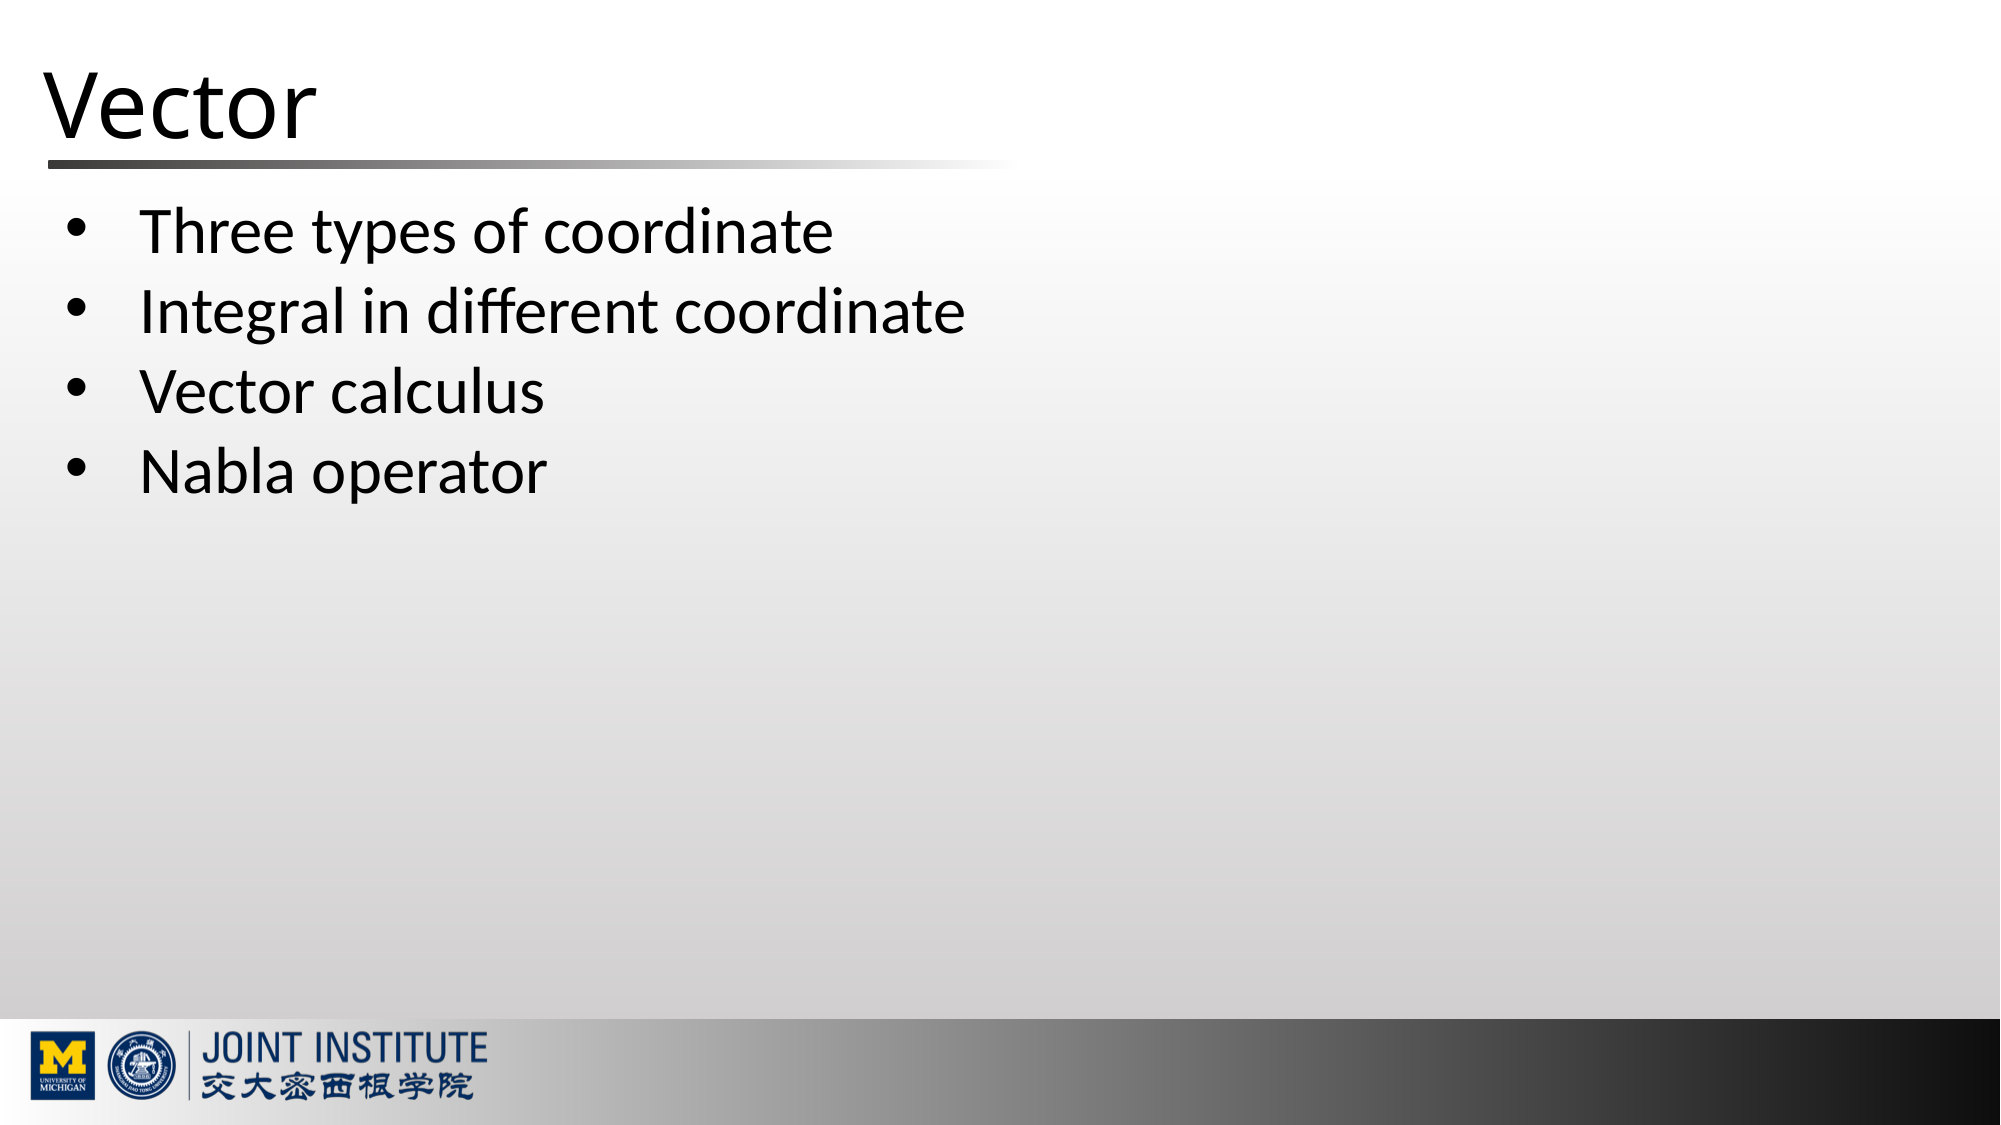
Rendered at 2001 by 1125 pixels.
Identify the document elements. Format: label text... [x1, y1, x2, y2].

title Vector [28, 0, 1754, 168]
text_box [47, 160, 1020, 170]
text_box [0, 168, 2000, 1020]
text_box Three types of coordinate Integral in different coordinate Vector calculus Nabla operator [49, 179, 2000, 514]
text_box [0, 1020, 2000, 1125]
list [0, 990, 522, 1106]
